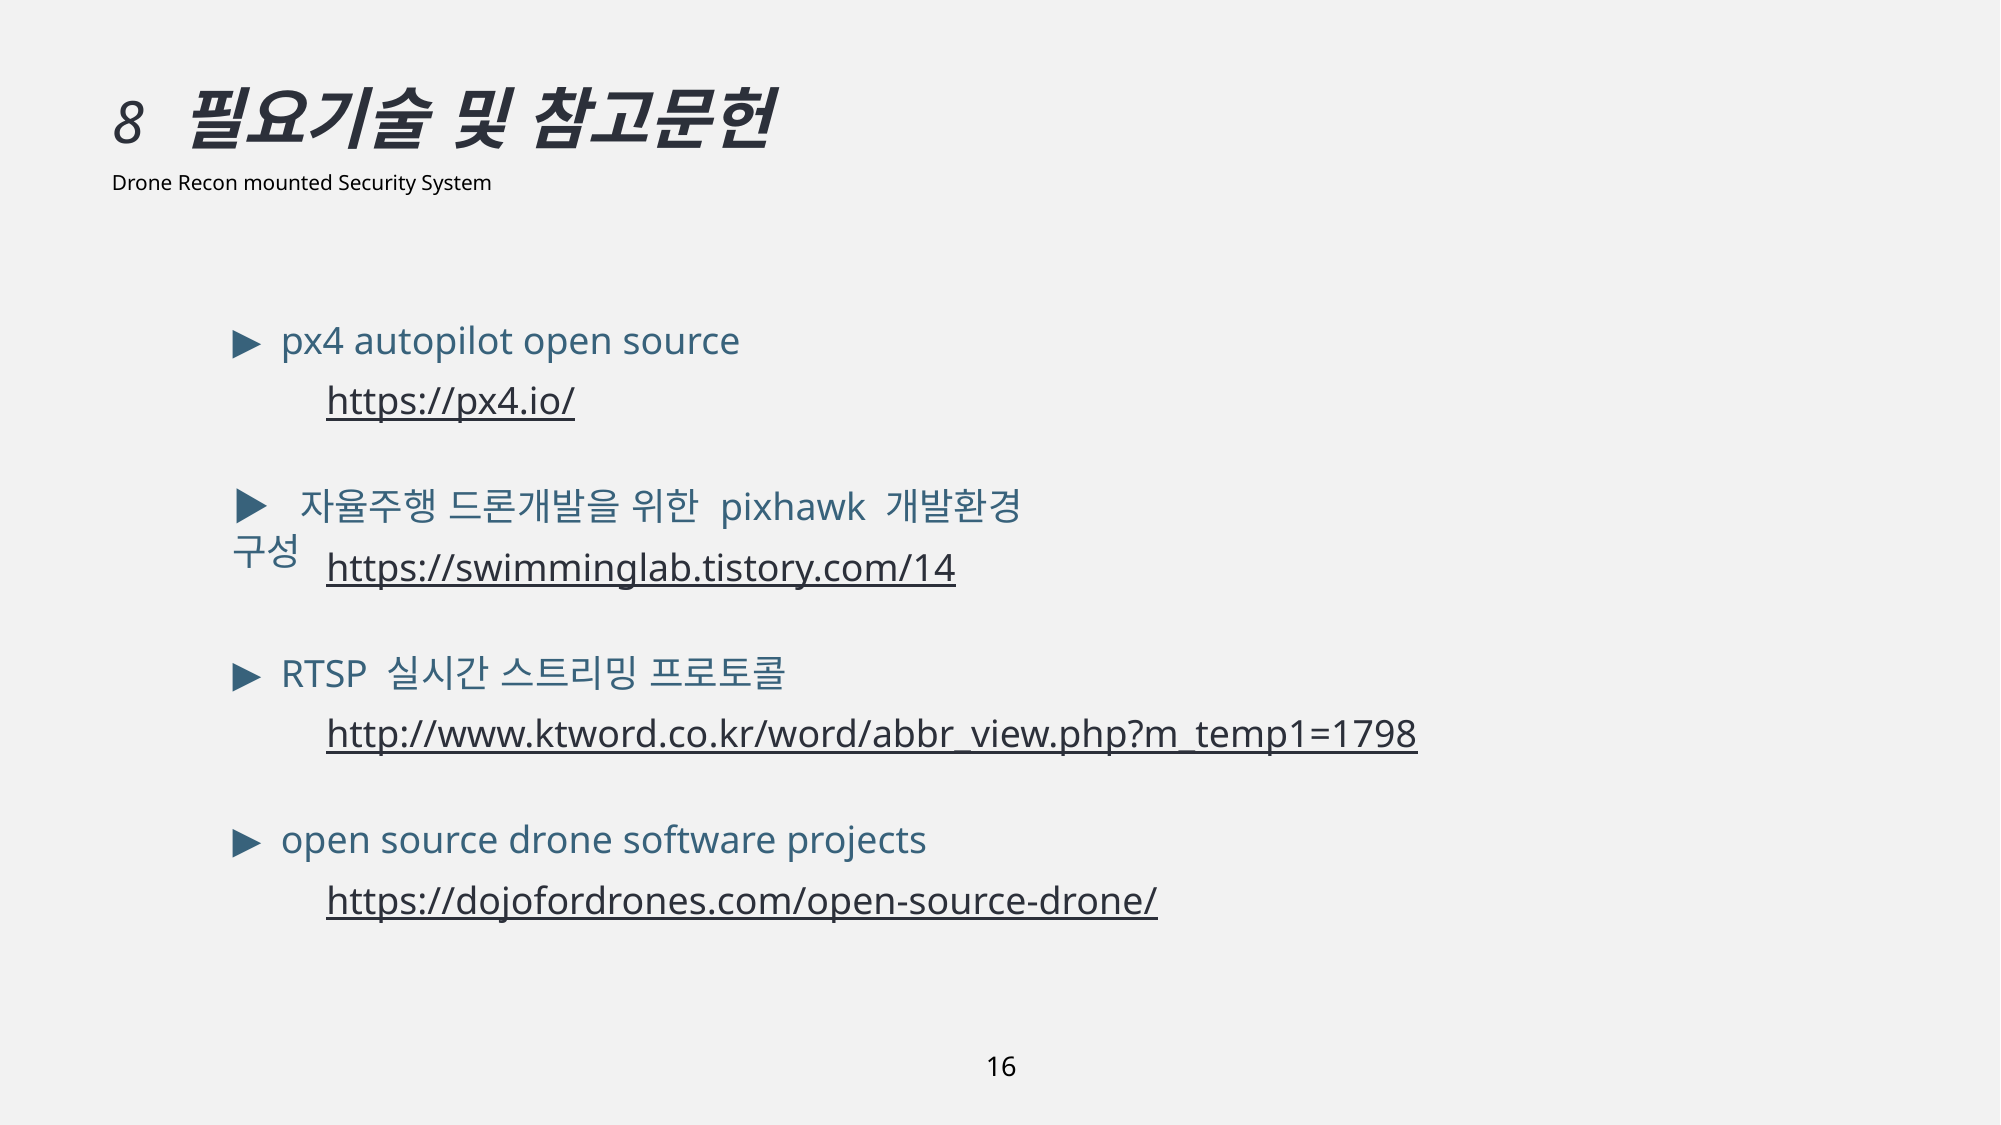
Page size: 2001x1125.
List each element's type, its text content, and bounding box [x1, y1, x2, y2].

text_box ▶ RTSP 실시간 스트리밍 프로토콜 [217, 642, 845, 703]
text_box https://px4.io/ [311, 369, 973, 436]
text_box https://dojofordrones.com/open-source-drone/ [311, 869, 1239, 936]
text_box https://swimminglab.tistory.com/14 [311, 536, 973, 603]
text_box http://www.ktword.co.kr/word/abbr_view.php?m_temp1=1798 [311, 702, 1464, 769]
text_box ▶ open source drone software projects [217, 808, 1116, 869]
text_box ▶ 자율주행 드론개발을 위한 pixhawk 개발환경 구성 [217, 475, 1098, 581]
text_box 16 [1, 1042, 2000, 1090]
text_box 8 필요기술 및 참고문헌 Drone Recon mounted Security System [97, 29, 1098, 202]
text_box ▶ px4 autopilot open source [217, 309, 845, 369]
